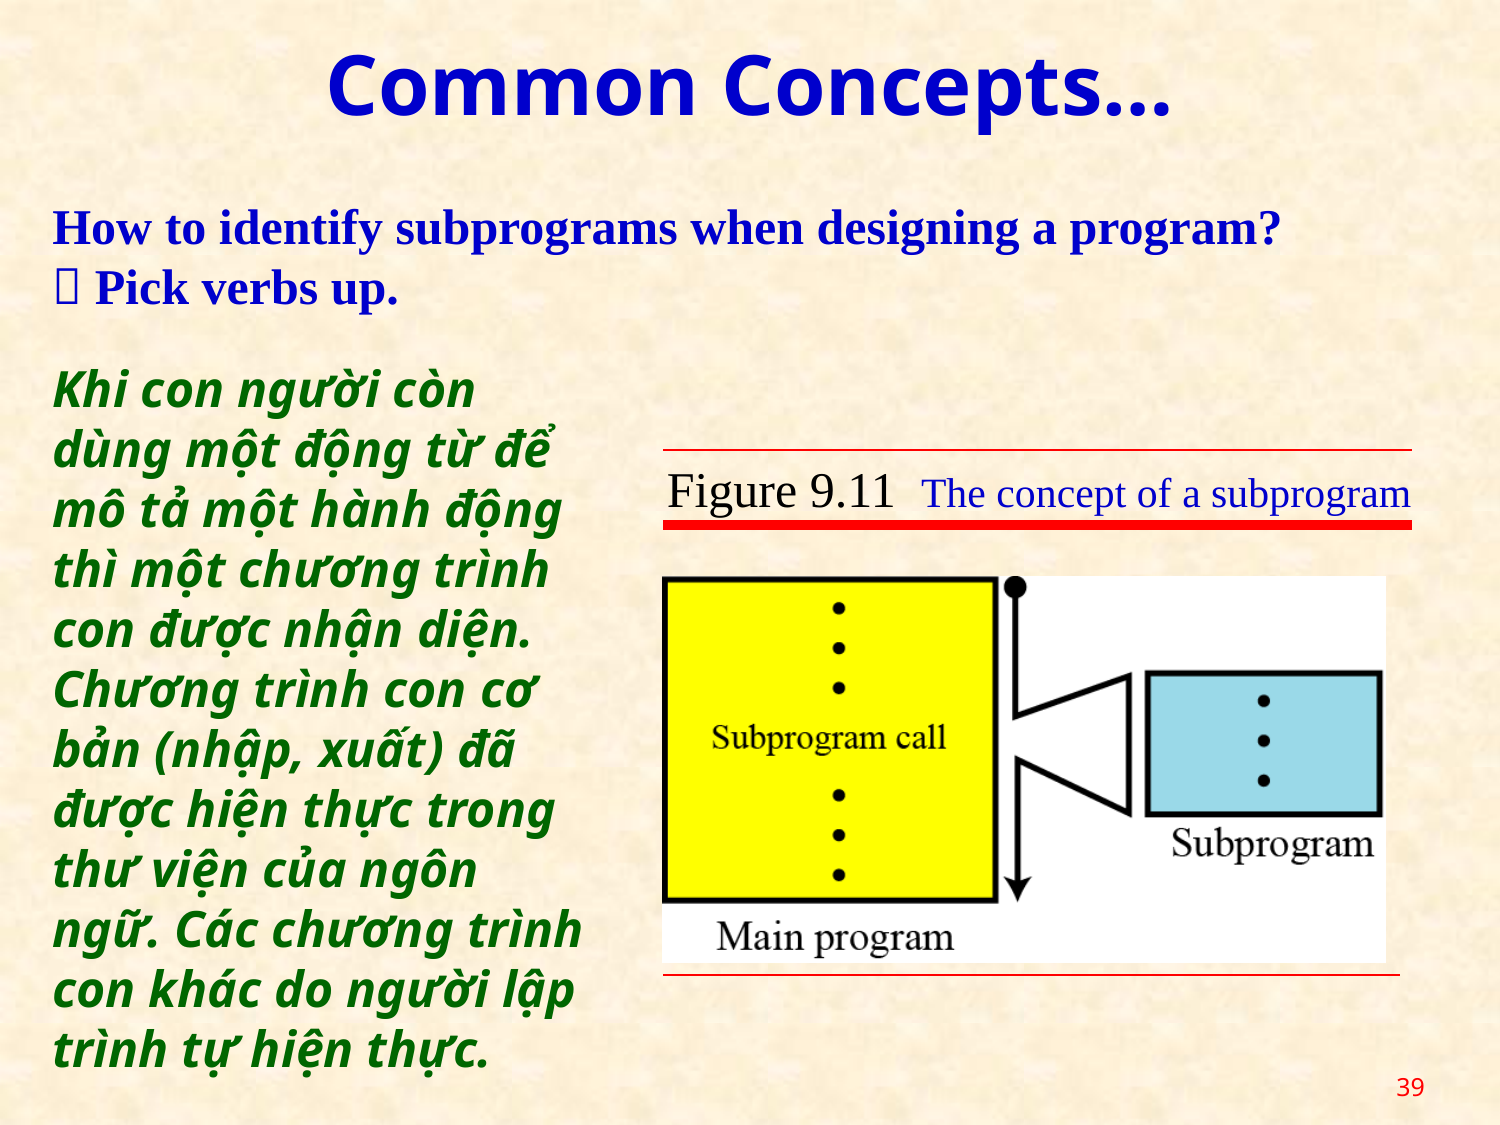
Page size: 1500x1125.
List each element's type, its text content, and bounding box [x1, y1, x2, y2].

text_box How to identify subprograms when designing a program?  Pick verbs up. [37, 187, 1438, 323]
text_box Common Concepts… [74, 24, 1425, 130]
text_box Khi con người còn dùng một động từ để mô tả một hành động thì một chương trình con được nhận diện. Chương trình con cơ bản (nhập, xuất) đã được hiện thực trong thư viện của ngôn ngữ. Các chương trình con khác do người lập trình tự hiện thực. [37, 349, 613, 1085]
slide_number 39 [1325, 1062, 1425, 1113]
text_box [649, 449, 1430, 976]
picture [0, 0, 1500, 1125]
